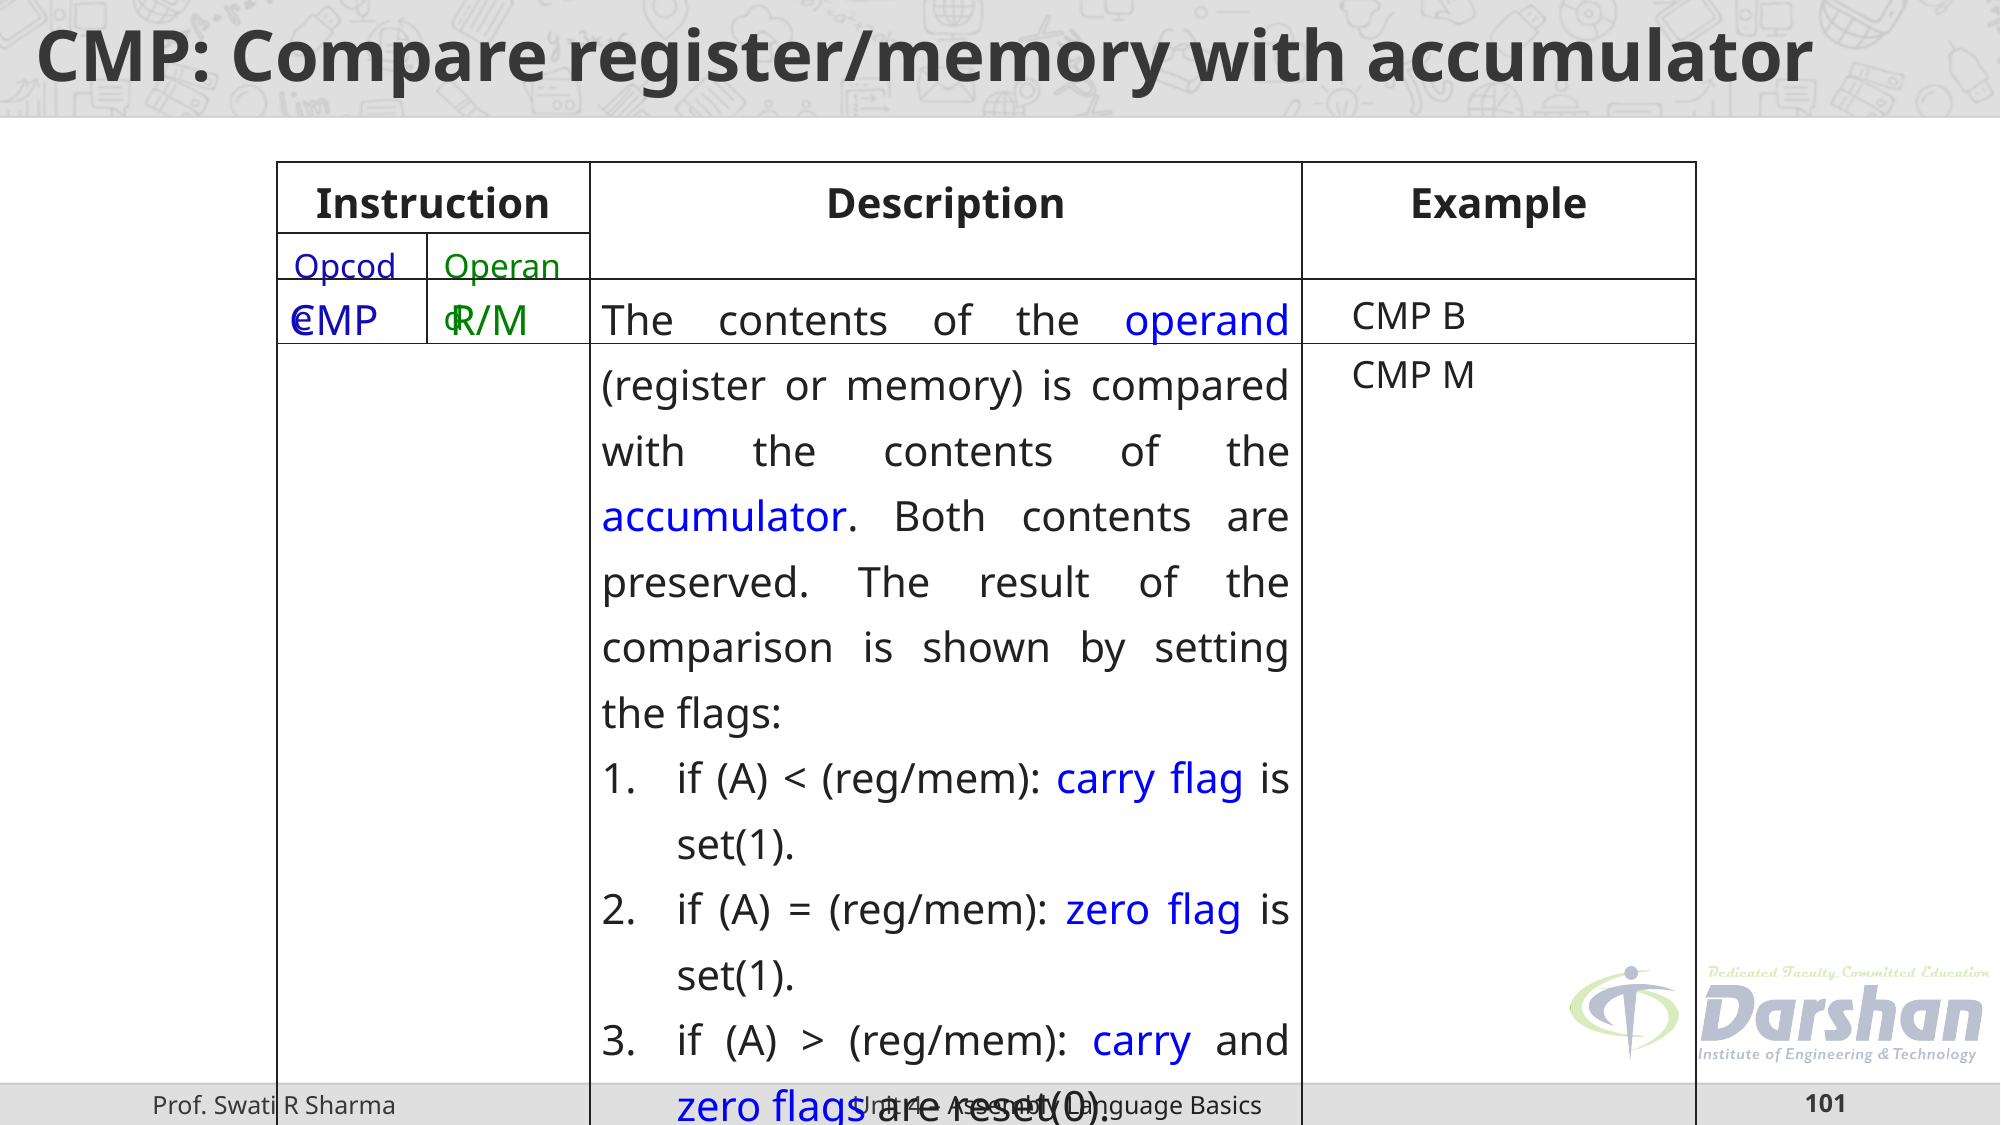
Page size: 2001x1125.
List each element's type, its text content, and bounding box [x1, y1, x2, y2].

table_header Description [591, 163, 1301, 278]
table_header CMP B CMP M [1303, 280, 1695, 1125]
text_box [1697, 966, 1990, 1063]
table_header Example [1303, 163, 1695, 278]
table_cell Opcode [278, 234, 426, 278]
table_header CMP R/M [278, 280, 589, 1125]
table_cell Operand [428, 234, 589, 278]
table_header Instruction [278, 163, 589, 232]
table_header The contents of the operand (register or memory) is compared with the contents of the accumulator. Both contents are preserved. The result of the comparison is shown by setting the flags: if (A) < (reg/mem): carry flag is set(1). if (A) = (reg/mem): zero flag is set(1). if (A) > (reg/mem): carry and zero flags are reset(0). [591, 280, 1301, 1125]
title CMP: Compare register/memory with accumulator [0, 0, 2000, 117]
